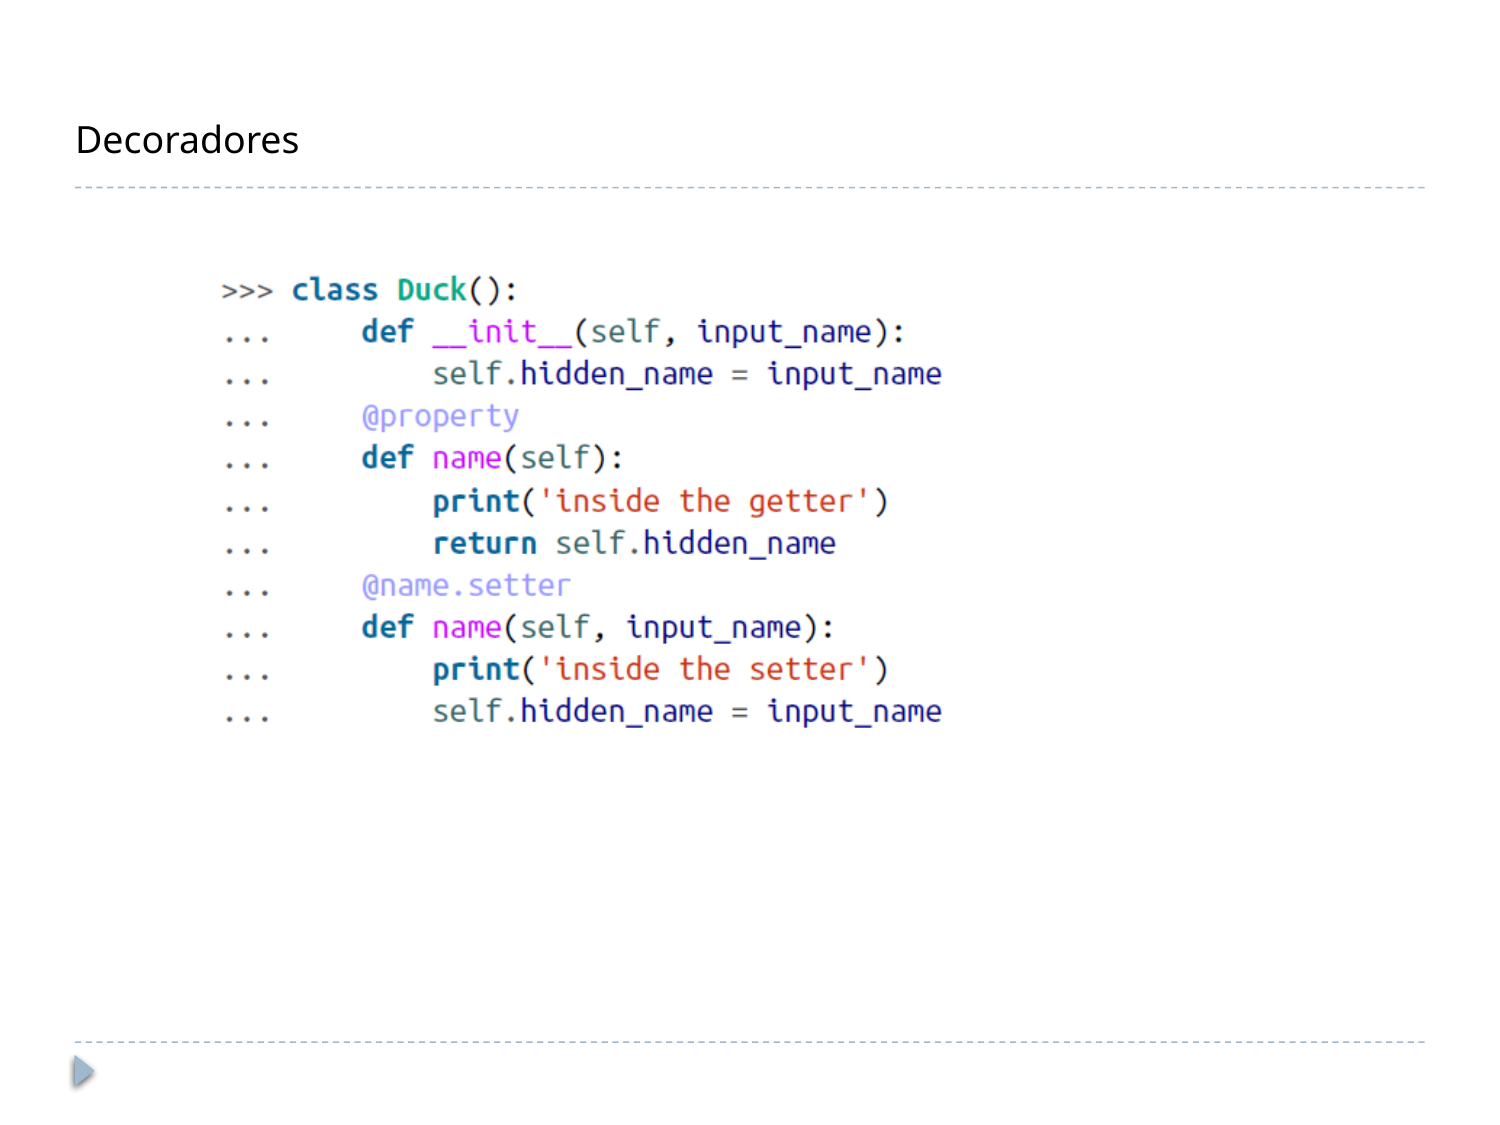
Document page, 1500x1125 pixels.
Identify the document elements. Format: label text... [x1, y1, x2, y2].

picture [201, 247, 1006, 755]
text_box Decoradores [75, 44, 1425, 233]
